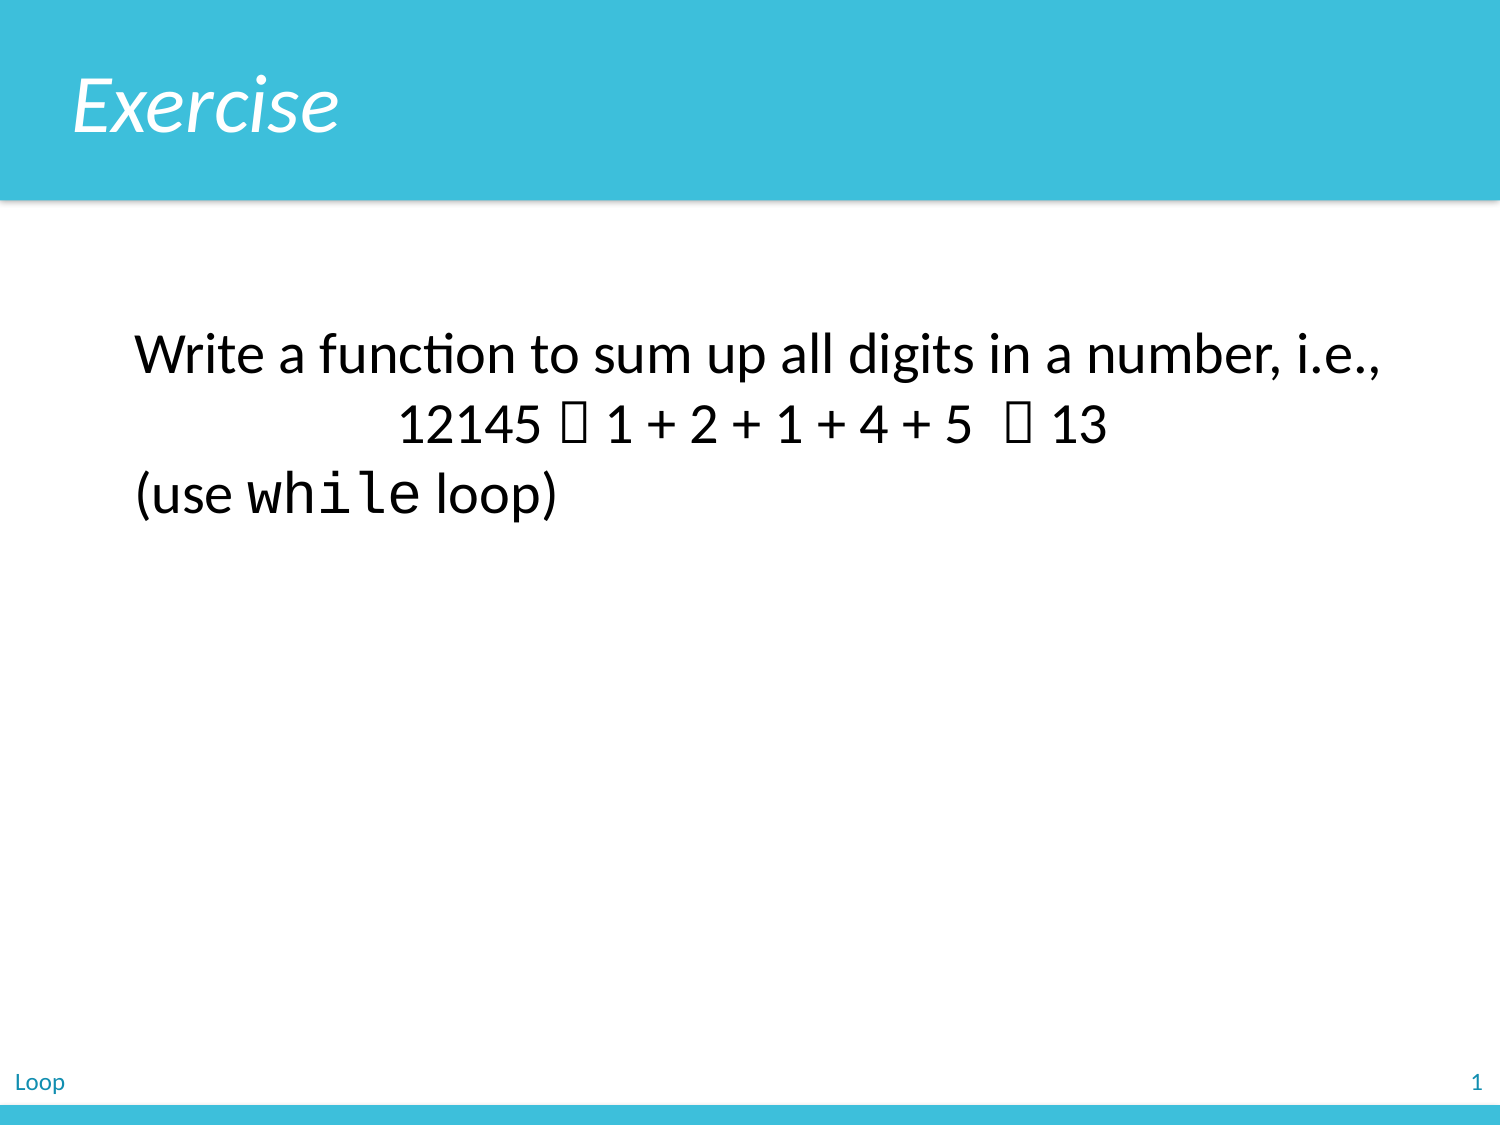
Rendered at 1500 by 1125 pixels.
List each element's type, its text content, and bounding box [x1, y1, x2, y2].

text_box Loop [0, 1058, 81, 1103]
text_box Exercise [0, 0, 1500, 201]
text_box 1 [1455, 1058, 1498, 1104]
text_box [0, 1104, 1500, 1125]
text_box Write a function to sum up all digits in a number, i.e., 12145  1 + 2 + 1 + 4 + 5  13 (use while loop) [119, 307, 1399, 533]
